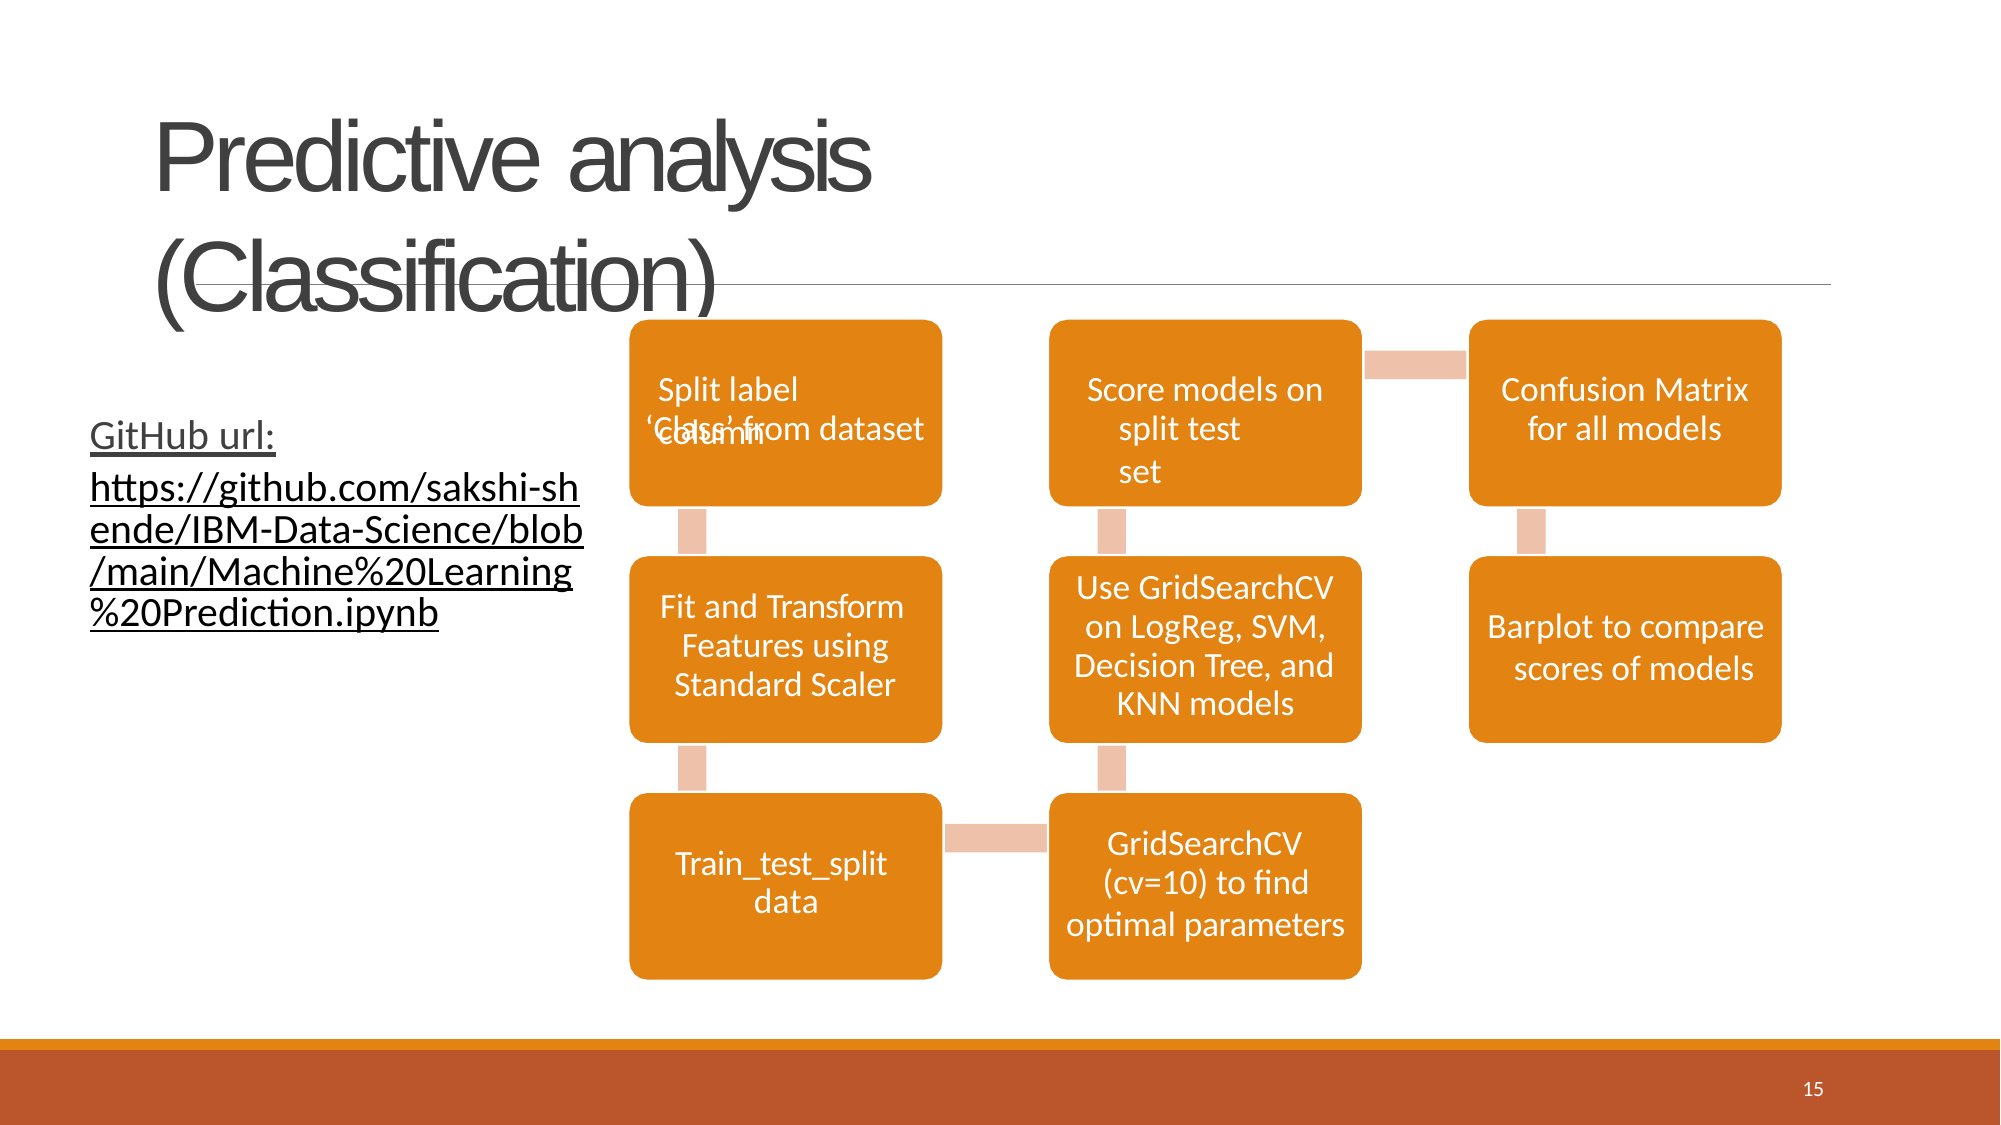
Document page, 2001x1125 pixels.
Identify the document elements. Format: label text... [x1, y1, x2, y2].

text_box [1046, 754, 1365, 983]
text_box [626, 790, 1041, 983]
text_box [626, 553, 946, 789]
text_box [1465, 553, 1785, 746]
text_box GitHub url: https://github.com/sakshi-shende/IBM-Data-Science/blob/main/Machine%20Learning%20Prediction.ipynb [87, 405, 590, 560]
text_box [1046, 517, 1365, 746]
slide_number 15 [1795, 1077, 1831, 1125]
title Predictive analysis (Classification) [150, 89, 1450, 332]
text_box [1046, 316, 1464, 510]
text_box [1465, 316, 1785, 553]
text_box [626, 316, 946, 553]
